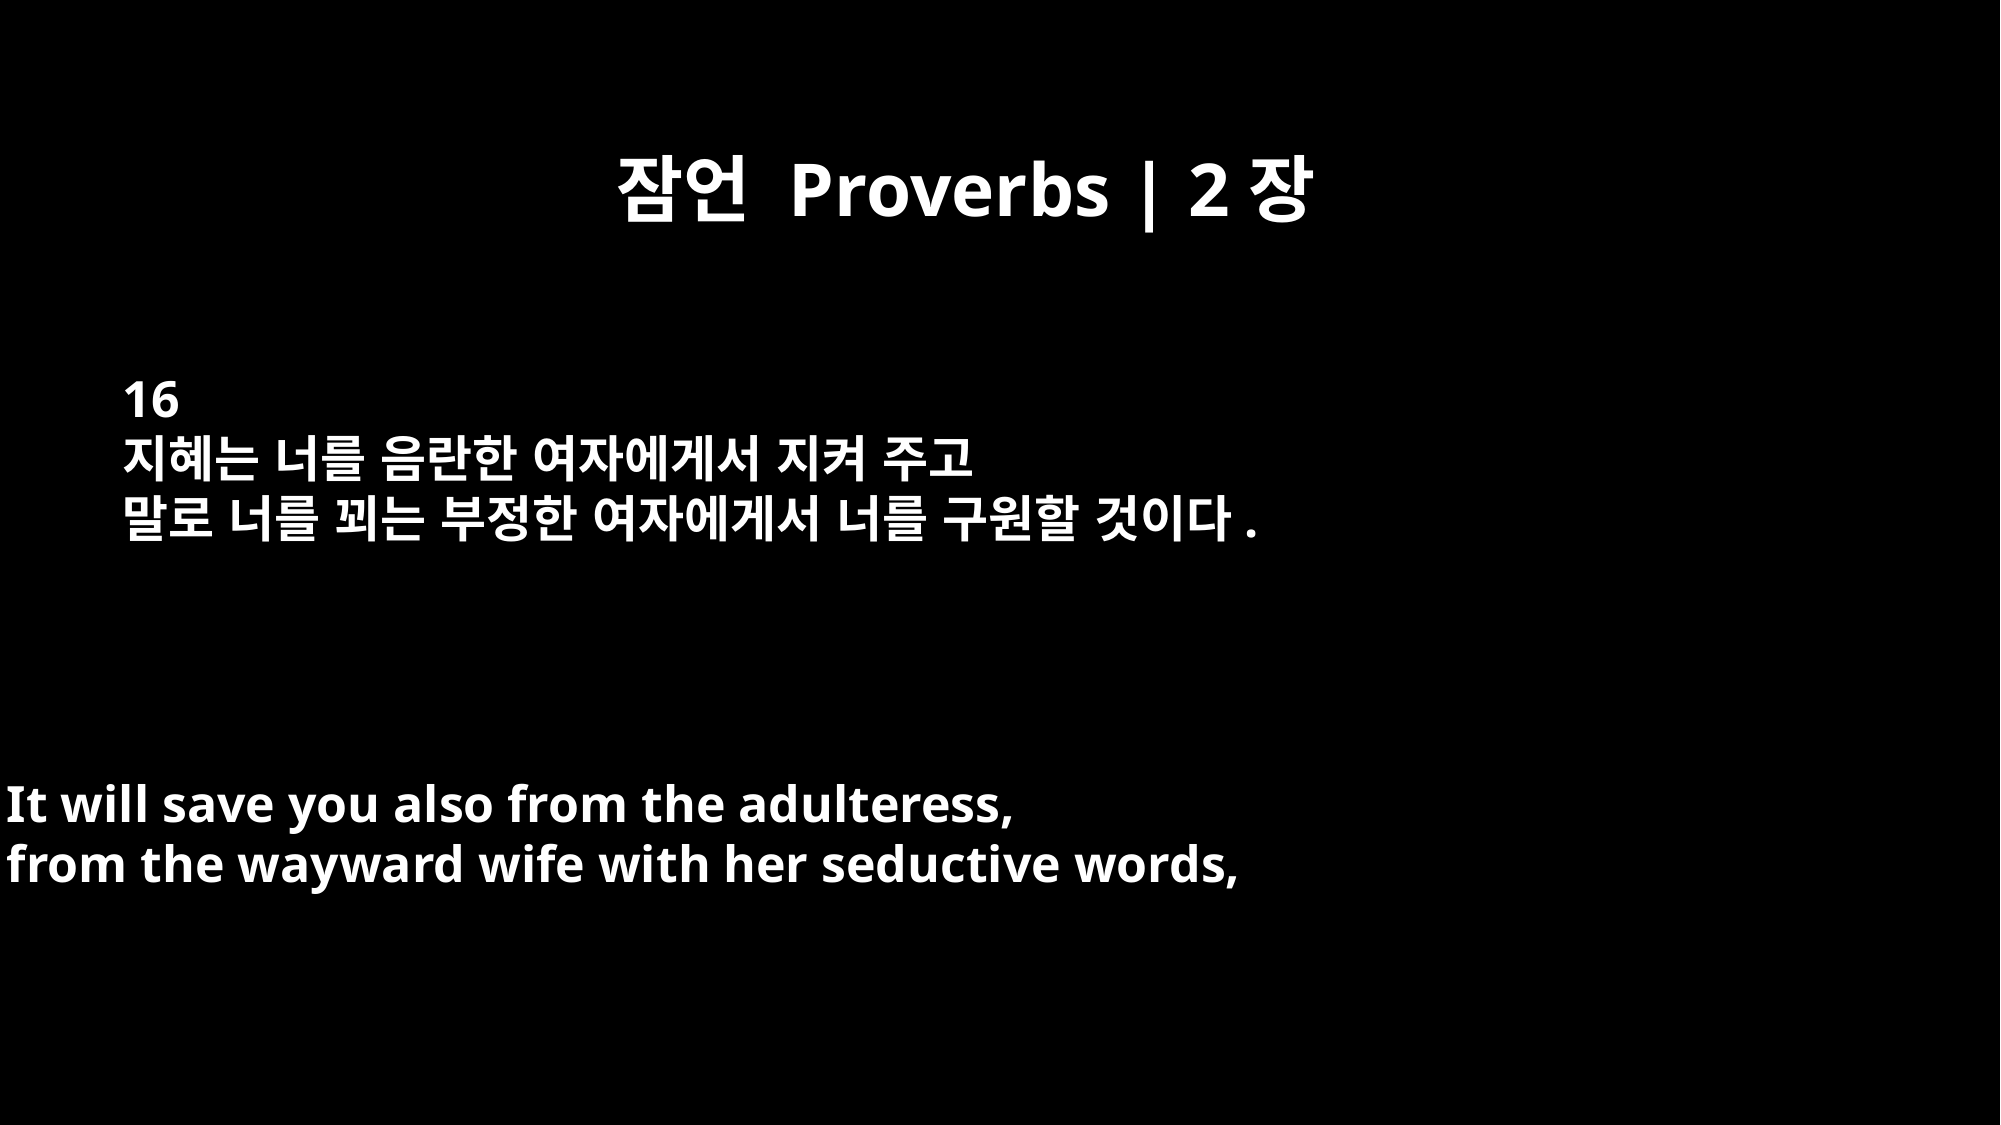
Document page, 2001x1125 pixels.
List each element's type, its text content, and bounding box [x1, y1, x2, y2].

text_box It will save you also from the adulteress, from the wayward wife with her seductive words, [0, 764, 1256, 900]
text_box 잠언 Proverbs | 2장 [601, 136, 1331, 239]
text_box 16 지혜는 너를 음란한 여자에게서 지켜 주고 말로 너를 꾀는 부정한 여자에게서 너를 구원할 것이다. [107, 359, 1274, 555]
